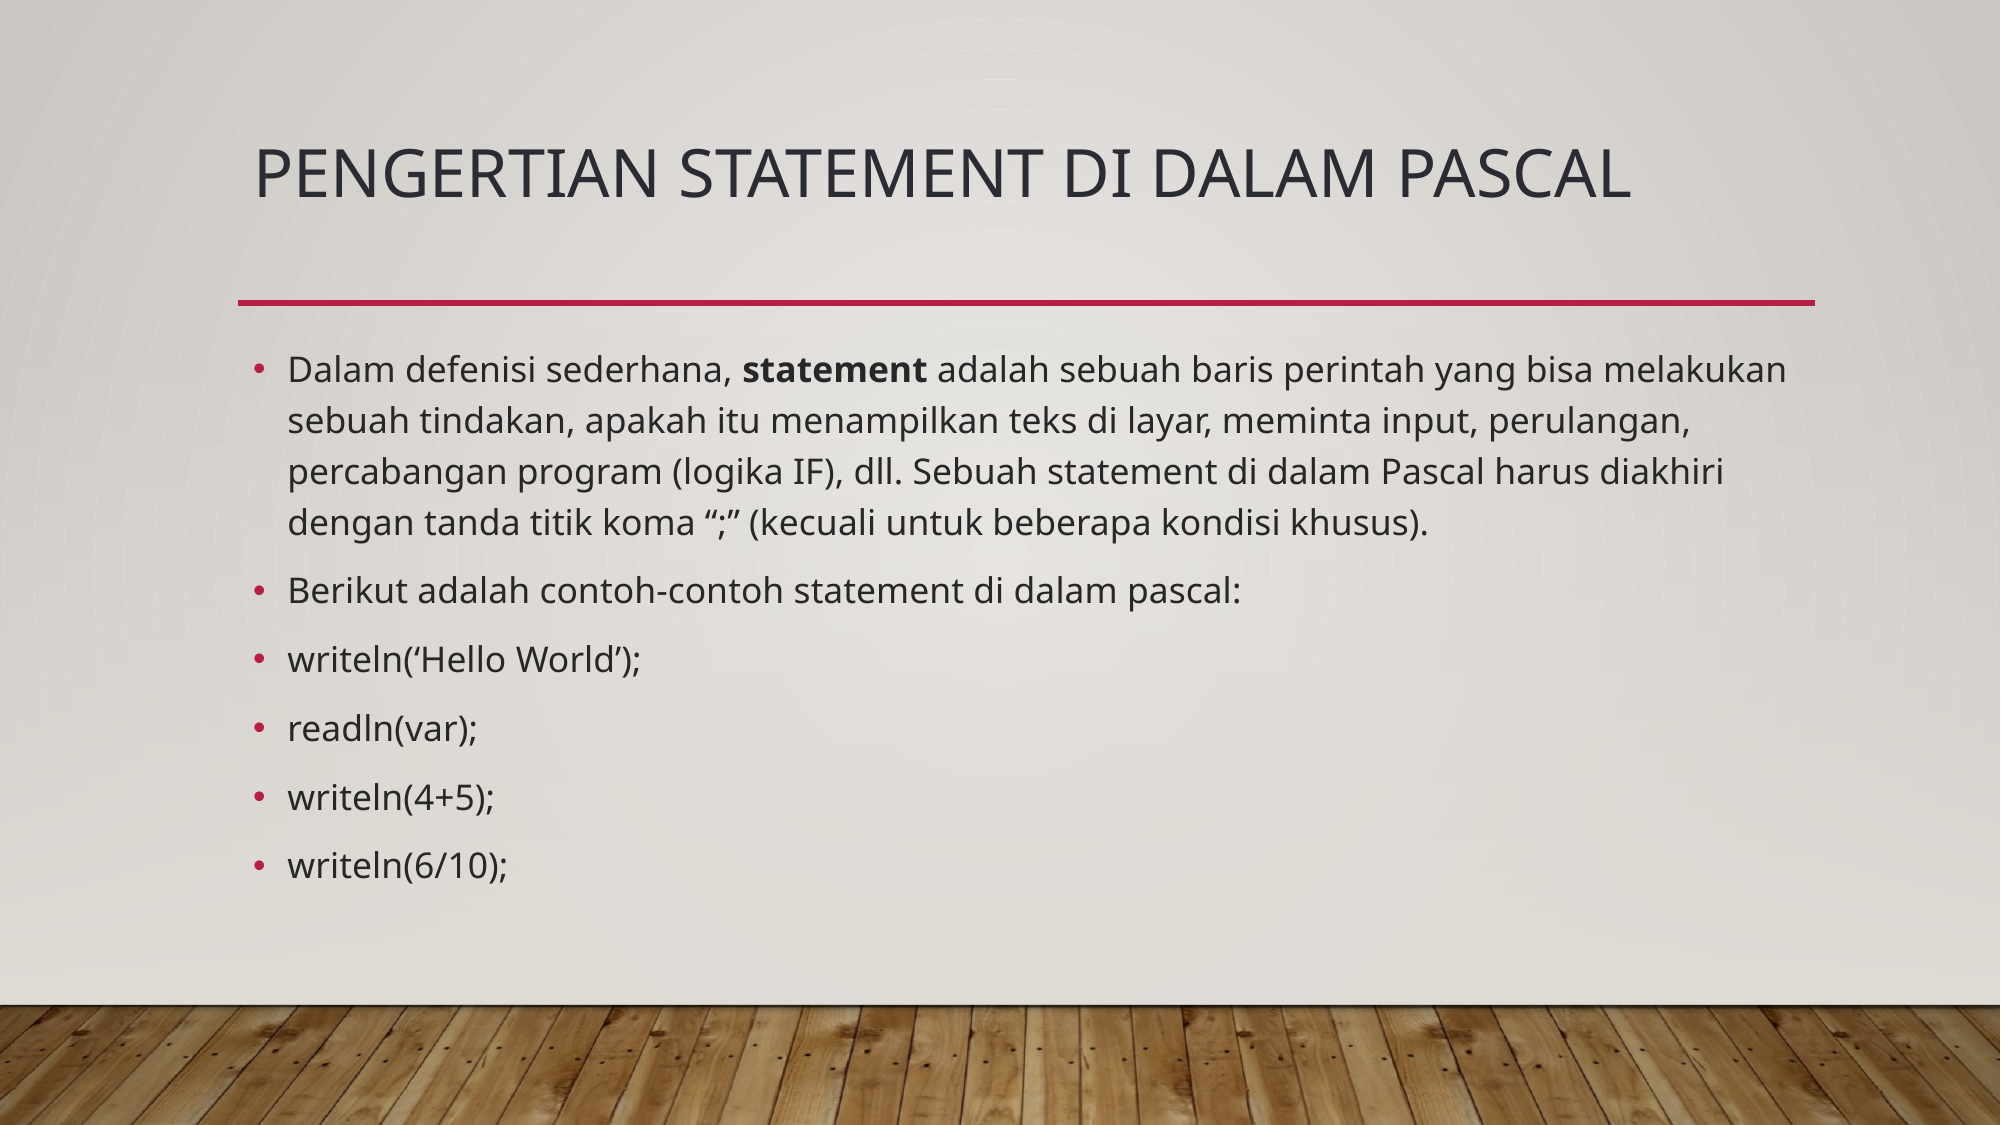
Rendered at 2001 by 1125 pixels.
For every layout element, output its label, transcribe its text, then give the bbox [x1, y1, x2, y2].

title Pengertian Statement di dalam Pascal [238, 131, 1814, 305]
list Dalam defenisi sederhana, statement adalah sebuah baris perintah yang bisa melakukan sebuah tindakan, apakah itu menampilkan teks di layar, meminta input, perulangan, percabangan program (logika IF), dll. Sebuah statement di dalam Pascal harus diakhiri dengan tanda titik koma “;” (kecuali untuk beberapa kondisi khusus). Berikut adalah contoh-contoh statement di dalam pascal: writeln(‘Hello World’); readln(var); writeln(4+5); writeln(6/10); [238, 330, 1814, 897]
picture [0, 1005, 2000, 1125]
